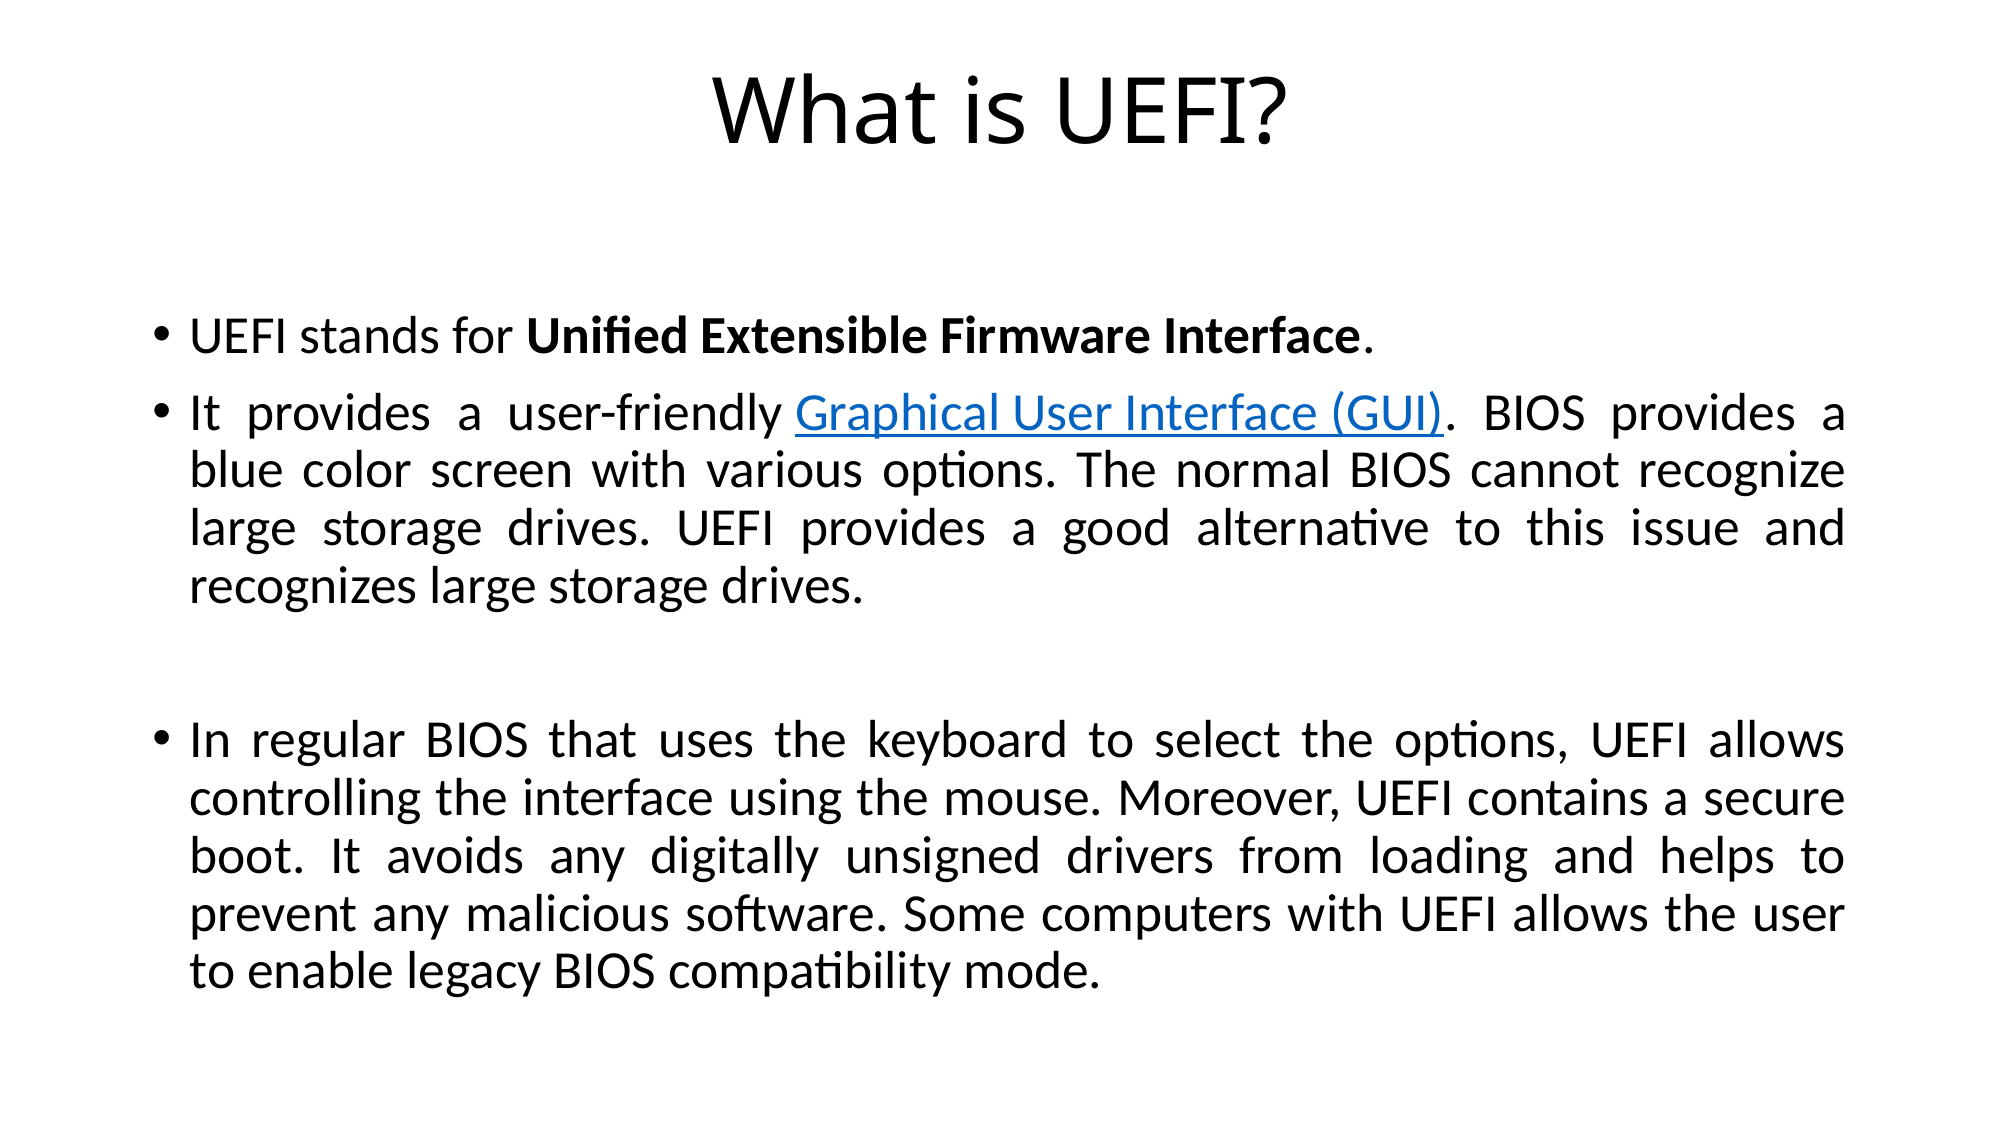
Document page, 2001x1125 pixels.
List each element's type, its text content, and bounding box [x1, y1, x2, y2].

title What is UEFI? [137, 59, 1863, 278]
list UEFI stands for Unified Extensible Firmware Interface. It provides a user-friendly Graphical User Interface (GUI). BIOS provides a blue color screen with various options. The normal BIOS cannot recognize large storage drives. UEFI provides a good alternative to this issue and recognizes large storage drives. In regular BIOS that uses the keyboard to select the options, UEFI allows controlling the interface using the mouse. Moreover, UEFI contains a secure boot. It avoids any digitally unsigned drivers from loading and helps to prevent any malicious software. Some computers with UEFI allows the user to enable legacy BIOS compatibility mode. [137, 299, 1863, 1014]
